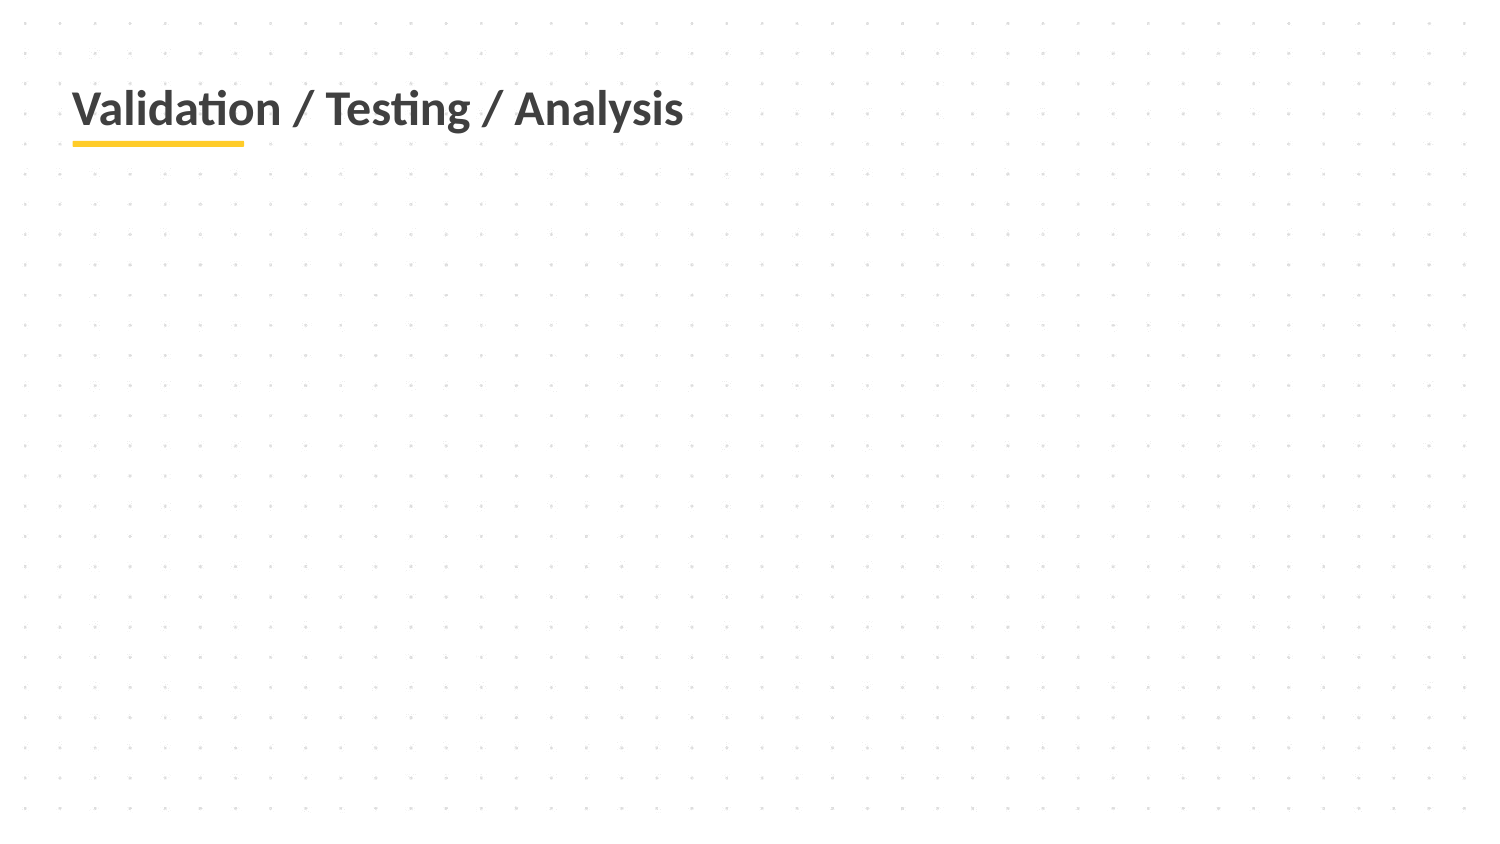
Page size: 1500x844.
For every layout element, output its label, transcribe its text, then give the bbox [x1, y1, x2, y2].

picture [7, 6, 1493, 838]
title Validation / Testing / Analysis [57, 0, 1458, 145]
